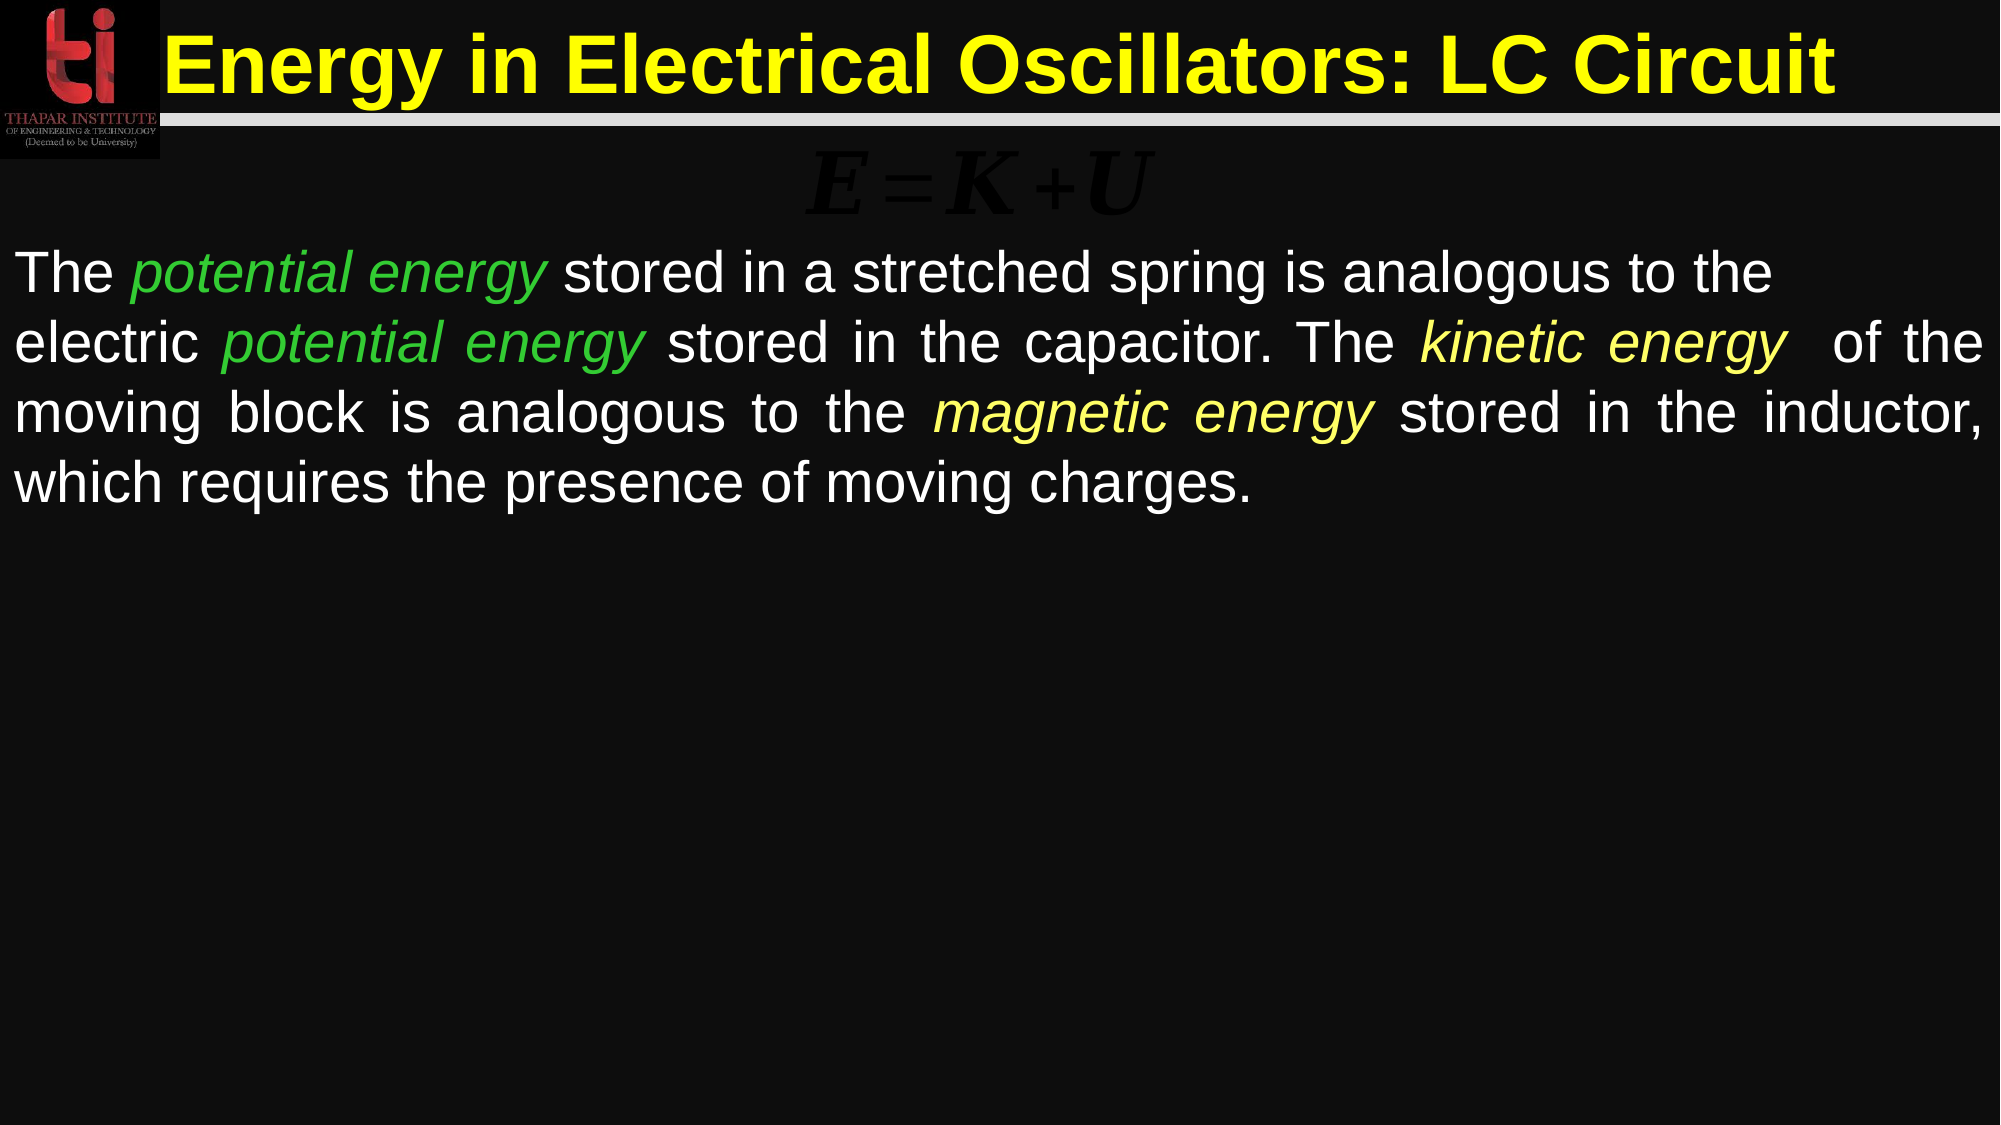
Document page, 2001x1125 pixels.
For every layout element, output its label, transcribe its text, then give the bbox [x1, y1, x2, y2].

text_box Energy in Electrical Oscillators: LC Circuit [160, 2, 2000, 113]
picture [0, 0, 160, 159]
